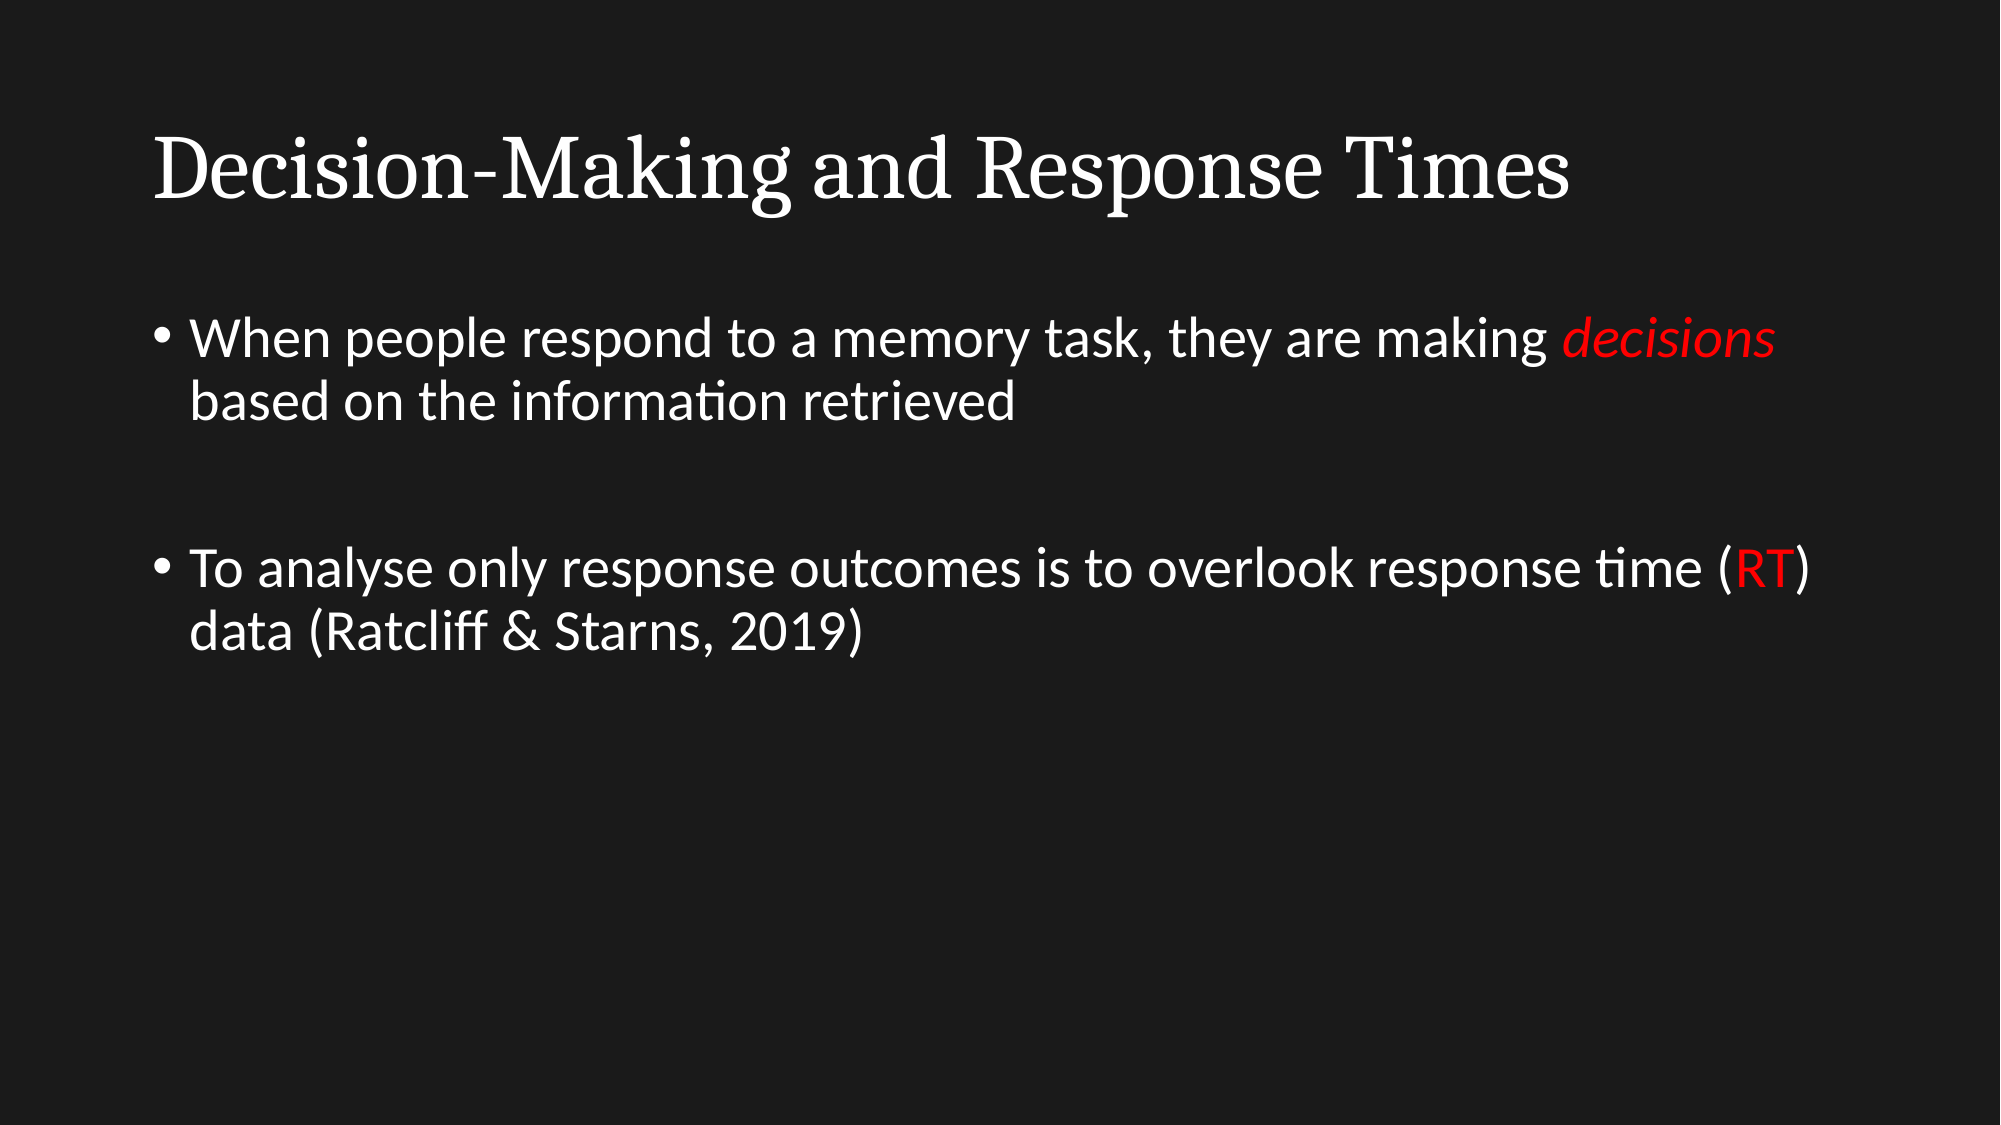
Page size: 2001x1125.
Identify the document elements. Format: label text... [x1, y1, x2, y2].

title Decision-Making and Response Times [137, 59, 1863, 278]
list When people respond to a memory task, they are making decisions based on the information retrieved To analyse only response outcomes is to overlook response time (RT) data (Ratcliff & Starns, 2019) [137, 299, 1863, 1014]
